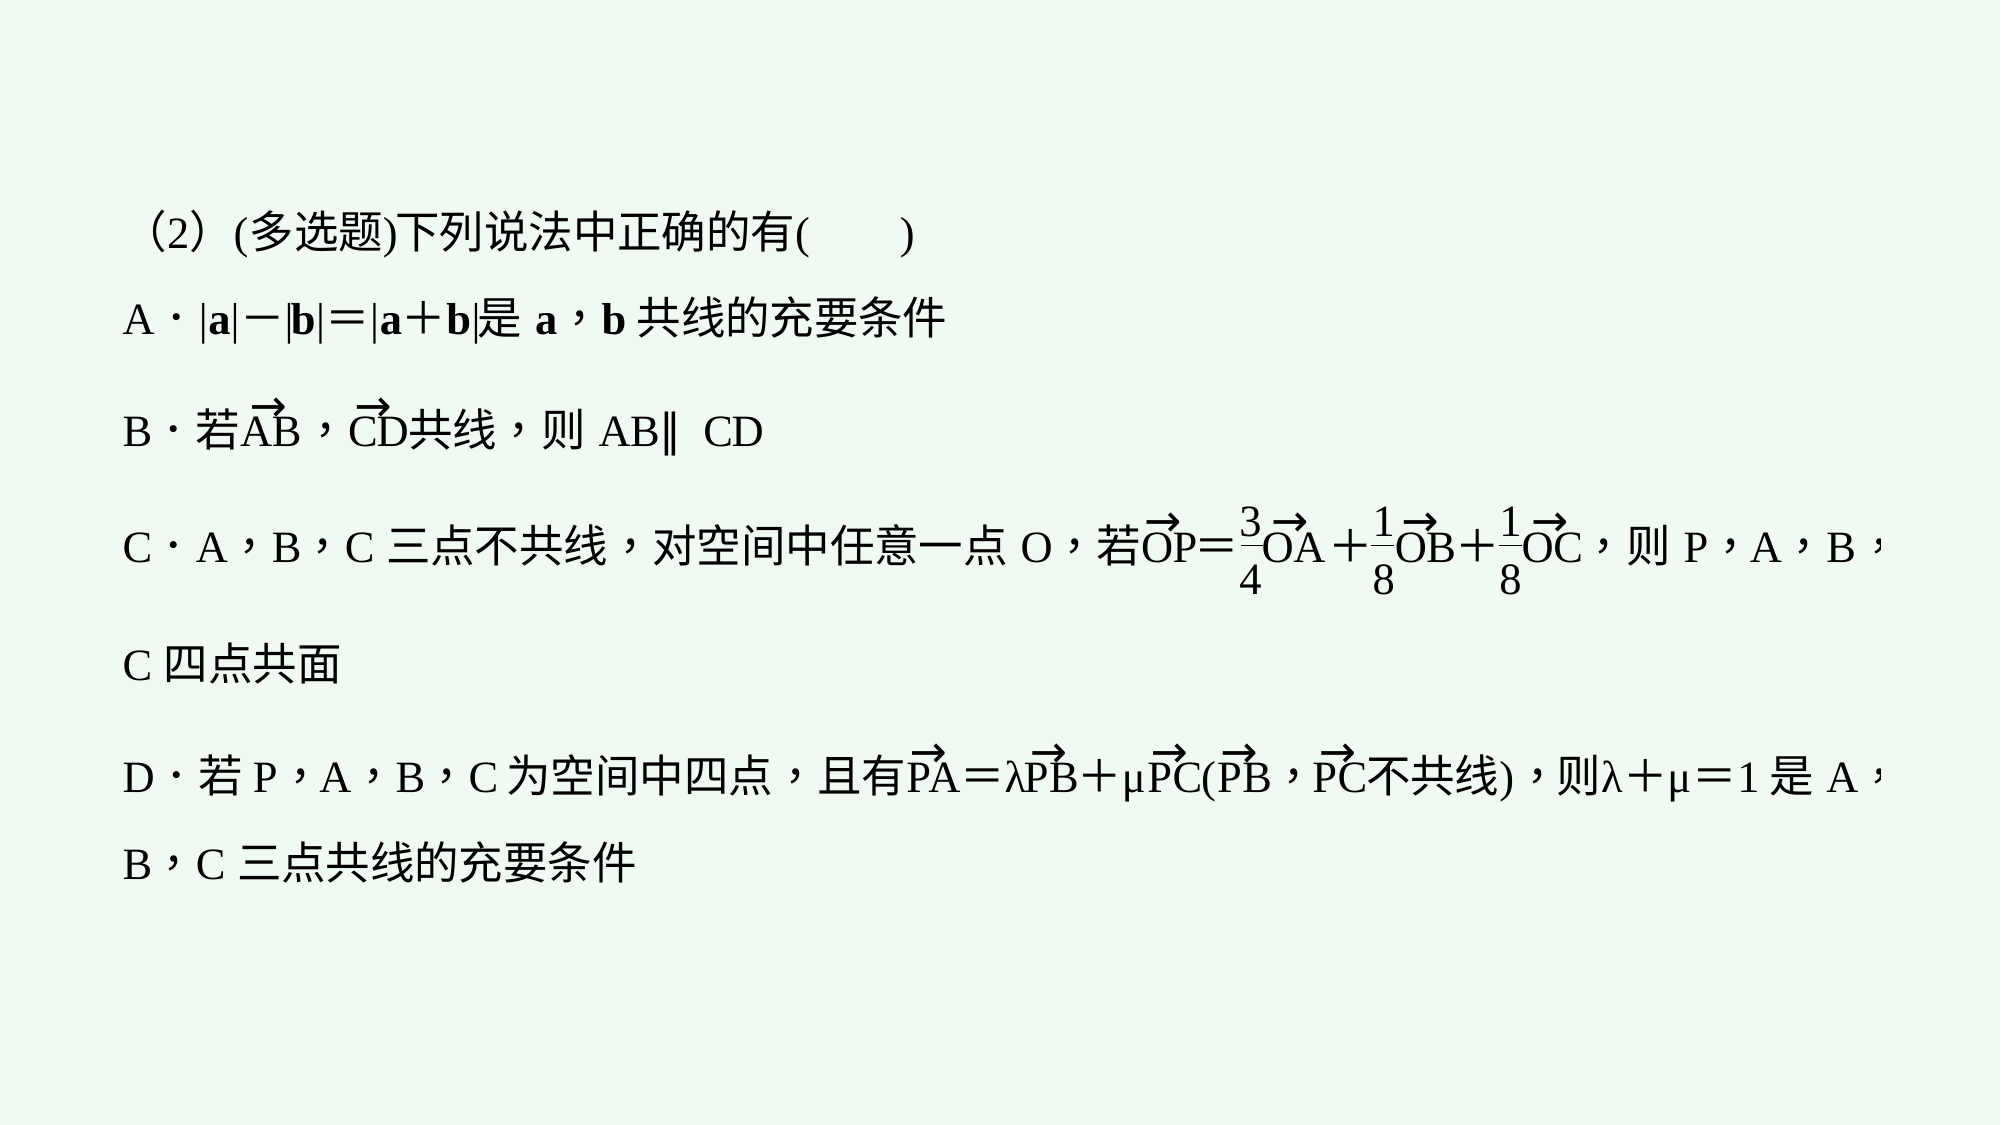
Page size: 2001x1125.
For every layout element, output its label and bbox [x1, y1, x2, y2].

text_box [122, 203, 1881, 991]
